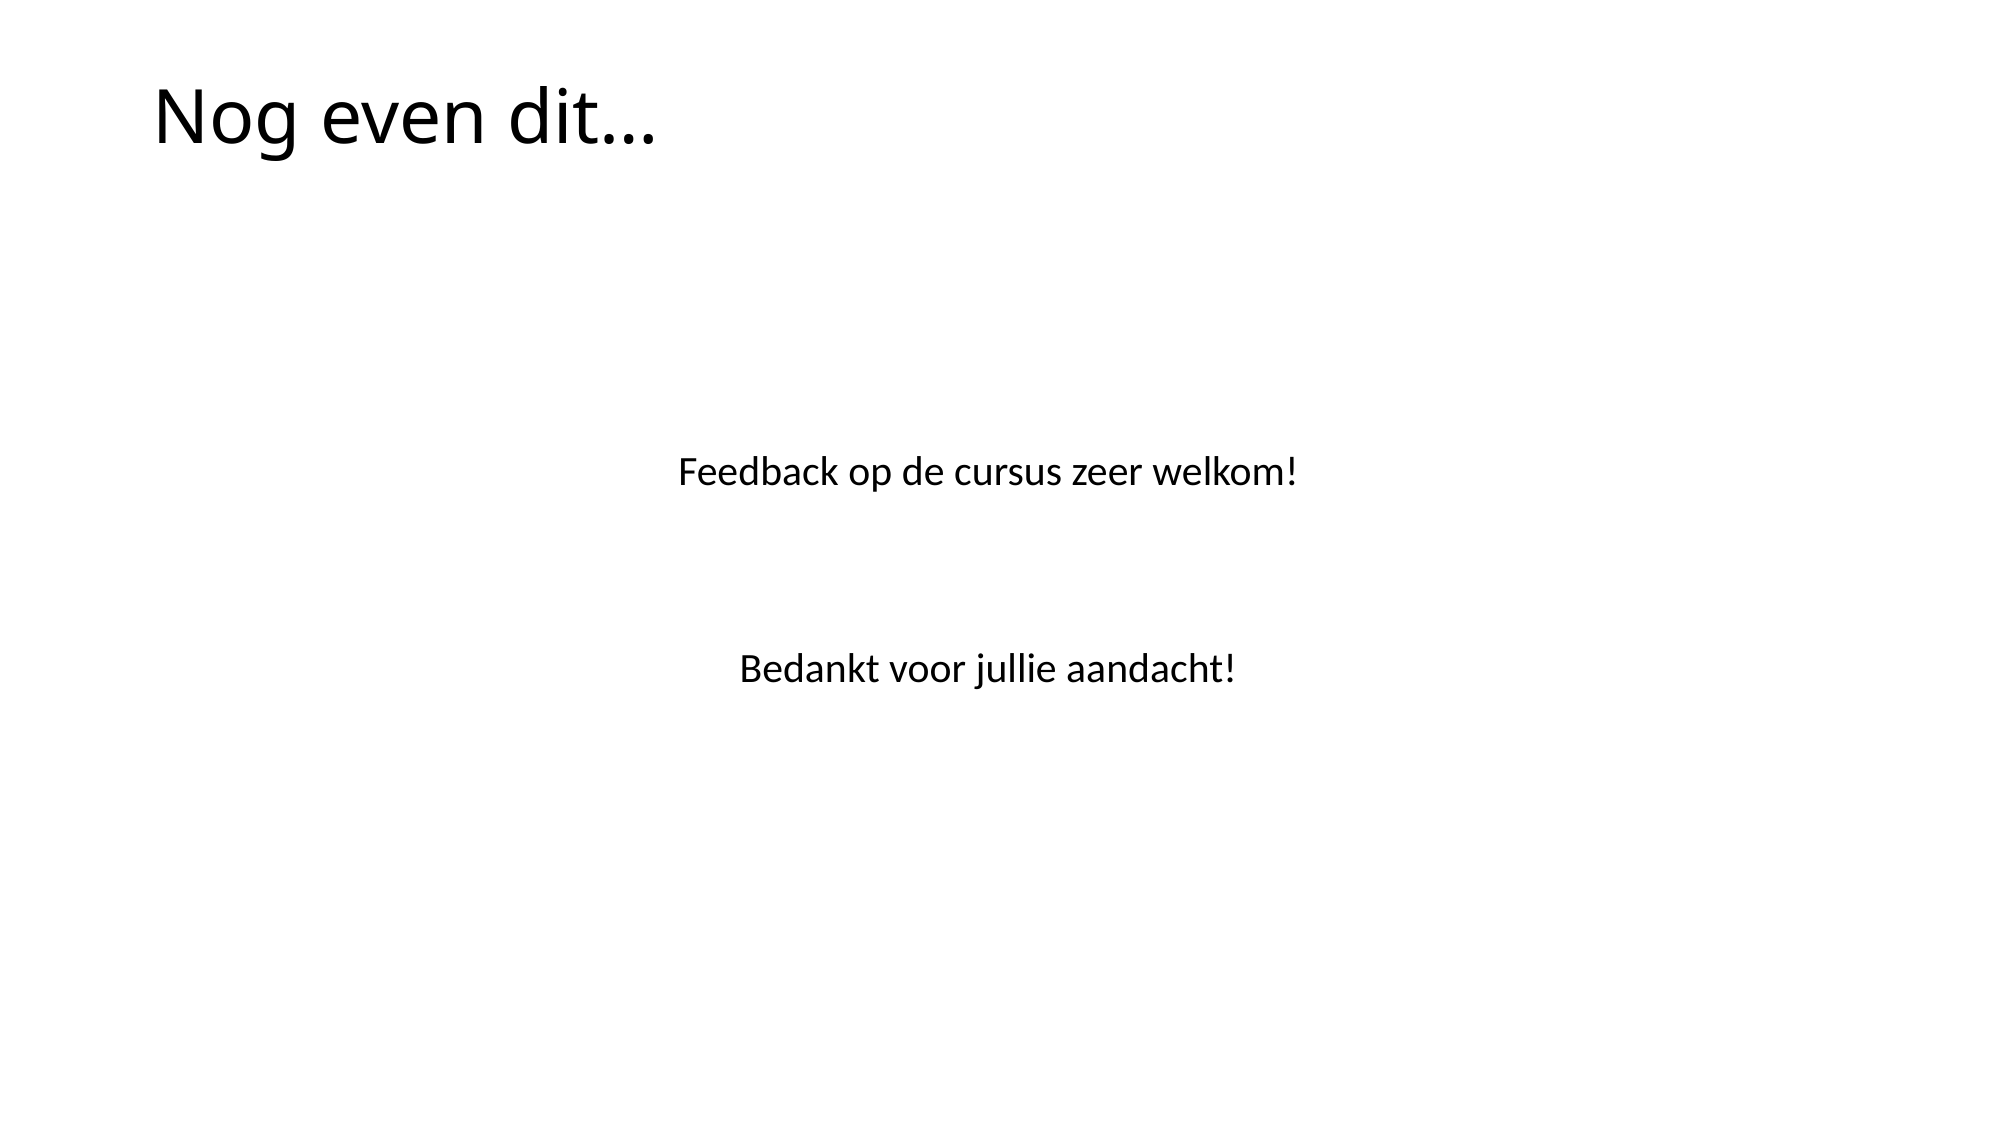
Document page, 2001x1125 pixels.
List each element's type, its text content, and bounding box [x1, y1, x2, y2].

list Feedback op de cursus zeer welkom! Bedankt voor jullie aandacht! [137, 238, 1840, 1014]
title Nog even dit… [137, 59, 1863, 178]
